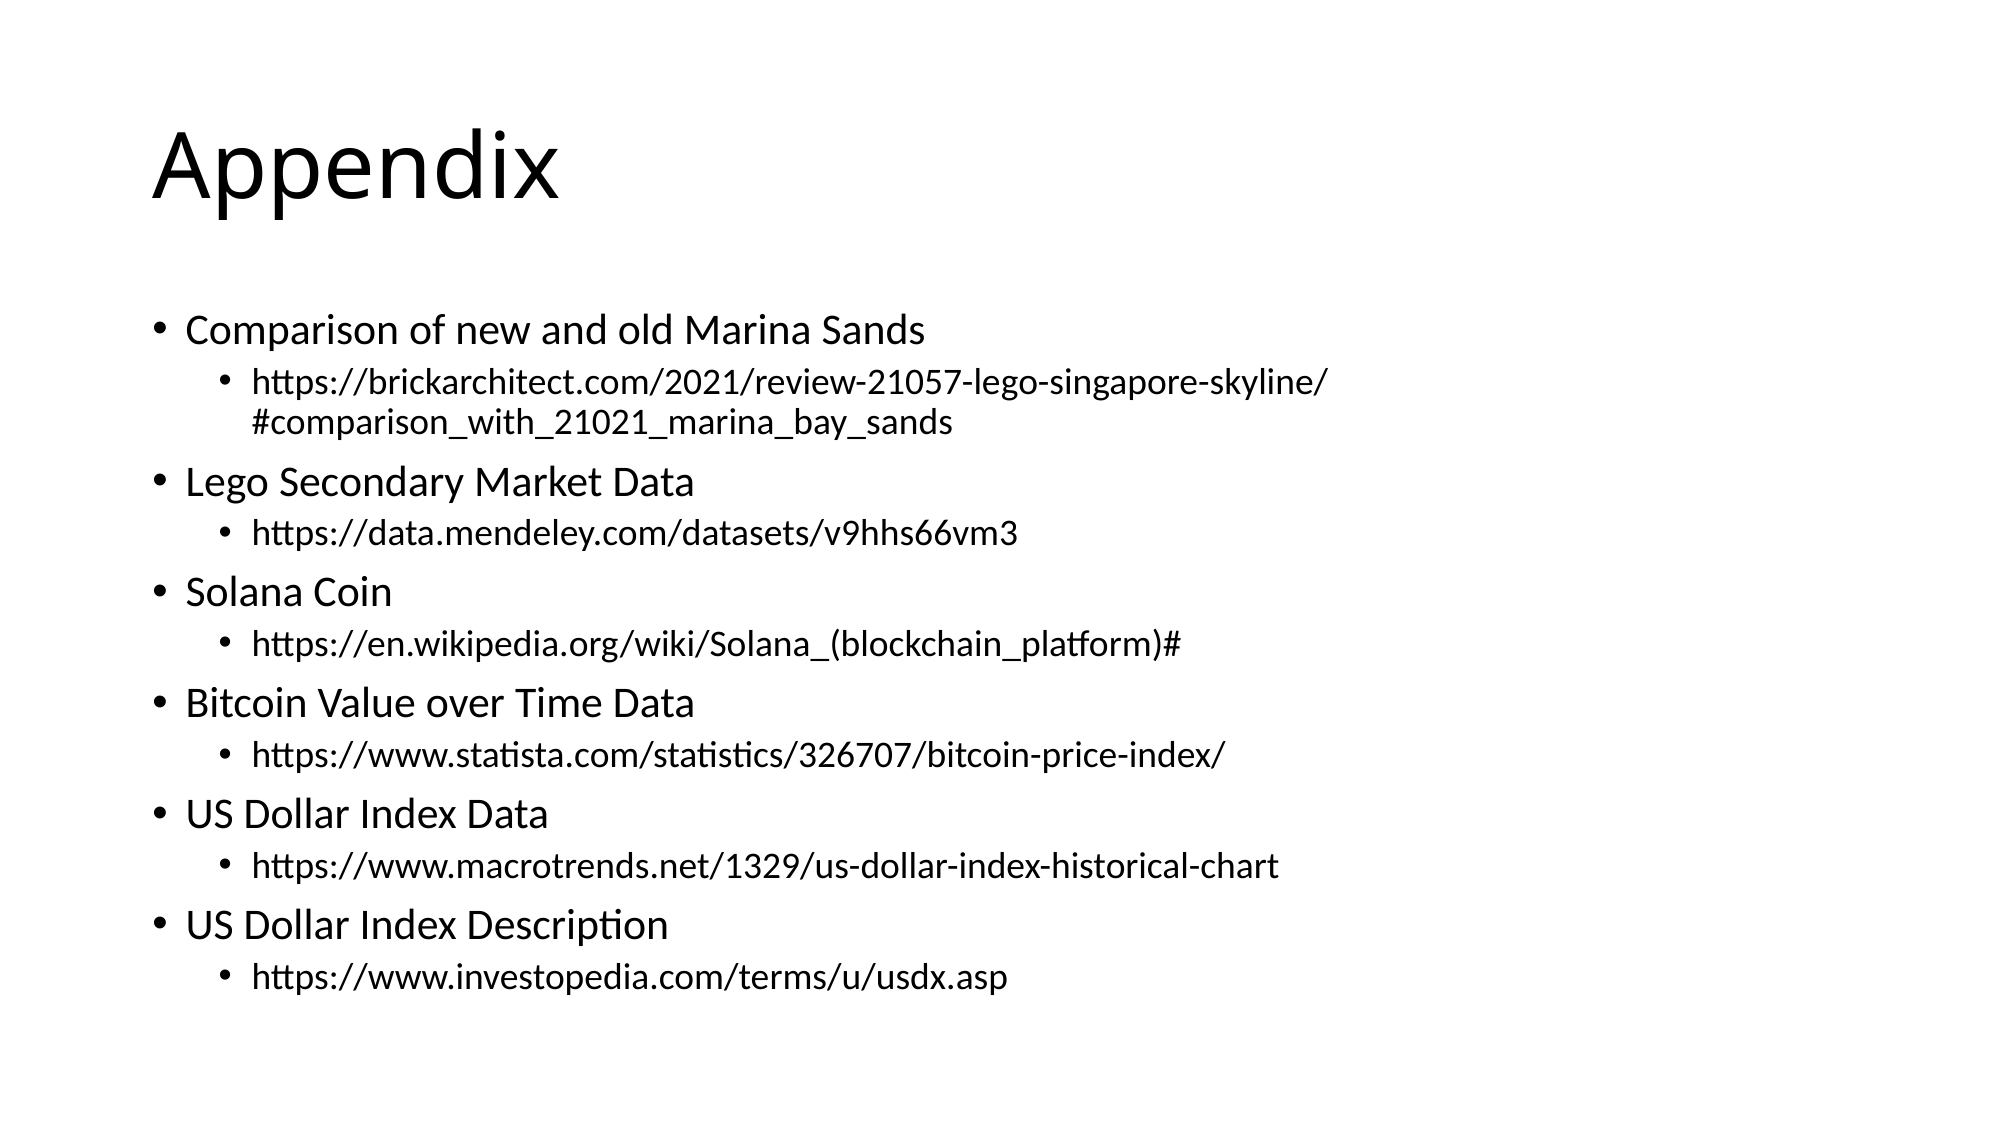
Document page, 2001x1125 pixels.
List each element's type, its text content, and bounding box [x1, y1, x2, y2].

title Appendix [137, 59, 1863, 278]
list Comparison of new and old Marina Sands https://brickarchitect.com/2021/review-21057-lego-singapore-skyline/#comparison_with_21021_marina_bay_sands Lego Secondary Market Data https://data.mendeley.com/datasets/v9hhs66vm3 Solana Coin https://en.wikipedia.org/wiki/Solana_(blockchain_platform)# Bitcoin Value over Time Data https://www.statista.com/statistics/326707/bitcoin-price-index/ US Dollar Index Data https://www.macrotrends.net/1329/us-dollar-index-historical-chart US Dollar Index Description https://www.investopedia.com/terms/u/usdx.asp [137, 299, 1863, 1014]
